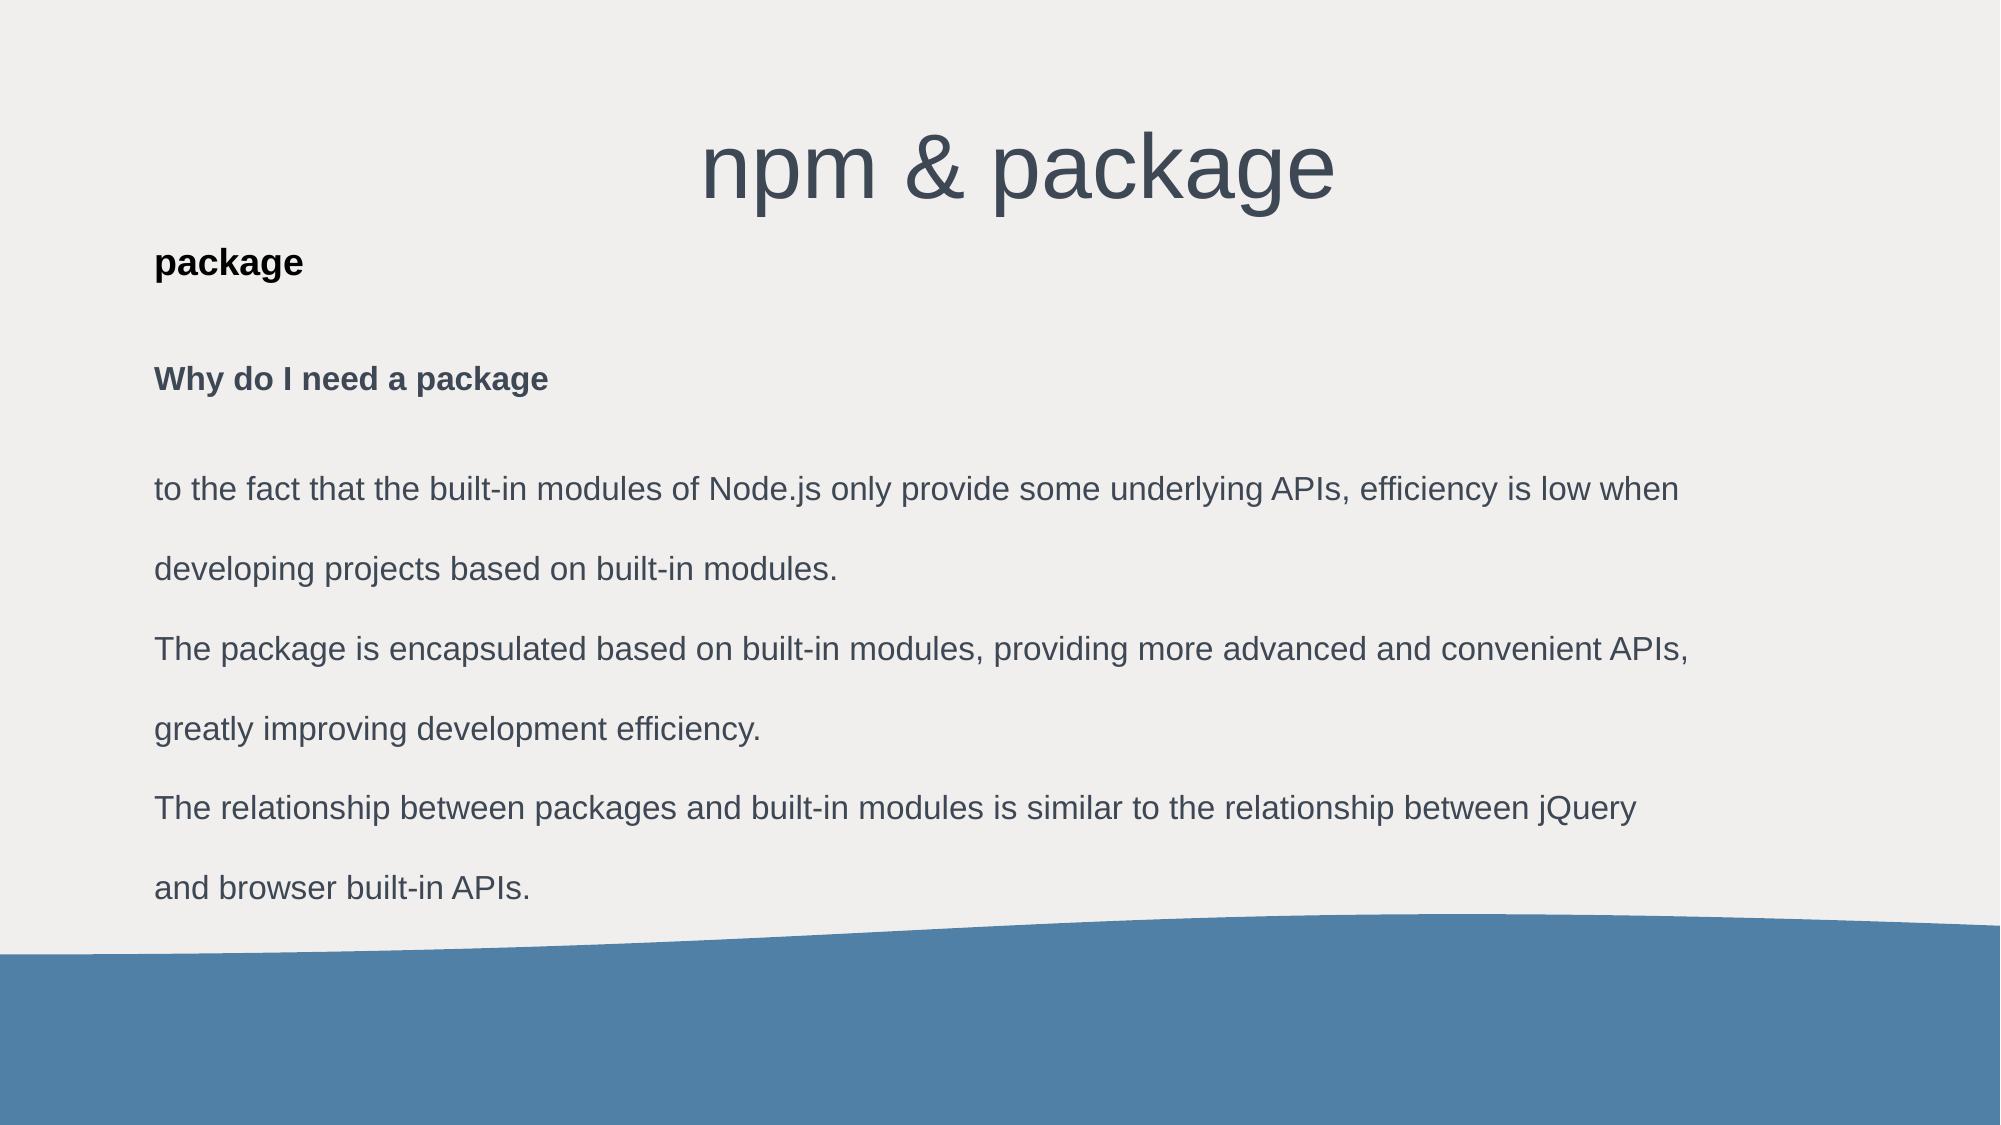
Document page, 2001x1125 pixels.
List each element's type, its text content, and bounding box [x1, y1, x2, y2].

text_box to the fact that the built-in modules of Node.js only provide some underlying APIs, efficiency is low when developing projects based on built-in modules. The package is encapsulated based on built-in modules, providing more advanced and convenient APIs, greatly improving development efficiency. The relationship between packages and built-in modules is similar to the relationship between jQuery and browser built-in APIs. [139, 419, 1718, 908]
text_box Why do I need a package [139, 354, 1204, 406]
text_box [0, 914, 2000, 1125]
text_box package [139, 230, 1209, 320]
title npm & package [175, 59, 1863, 278]
